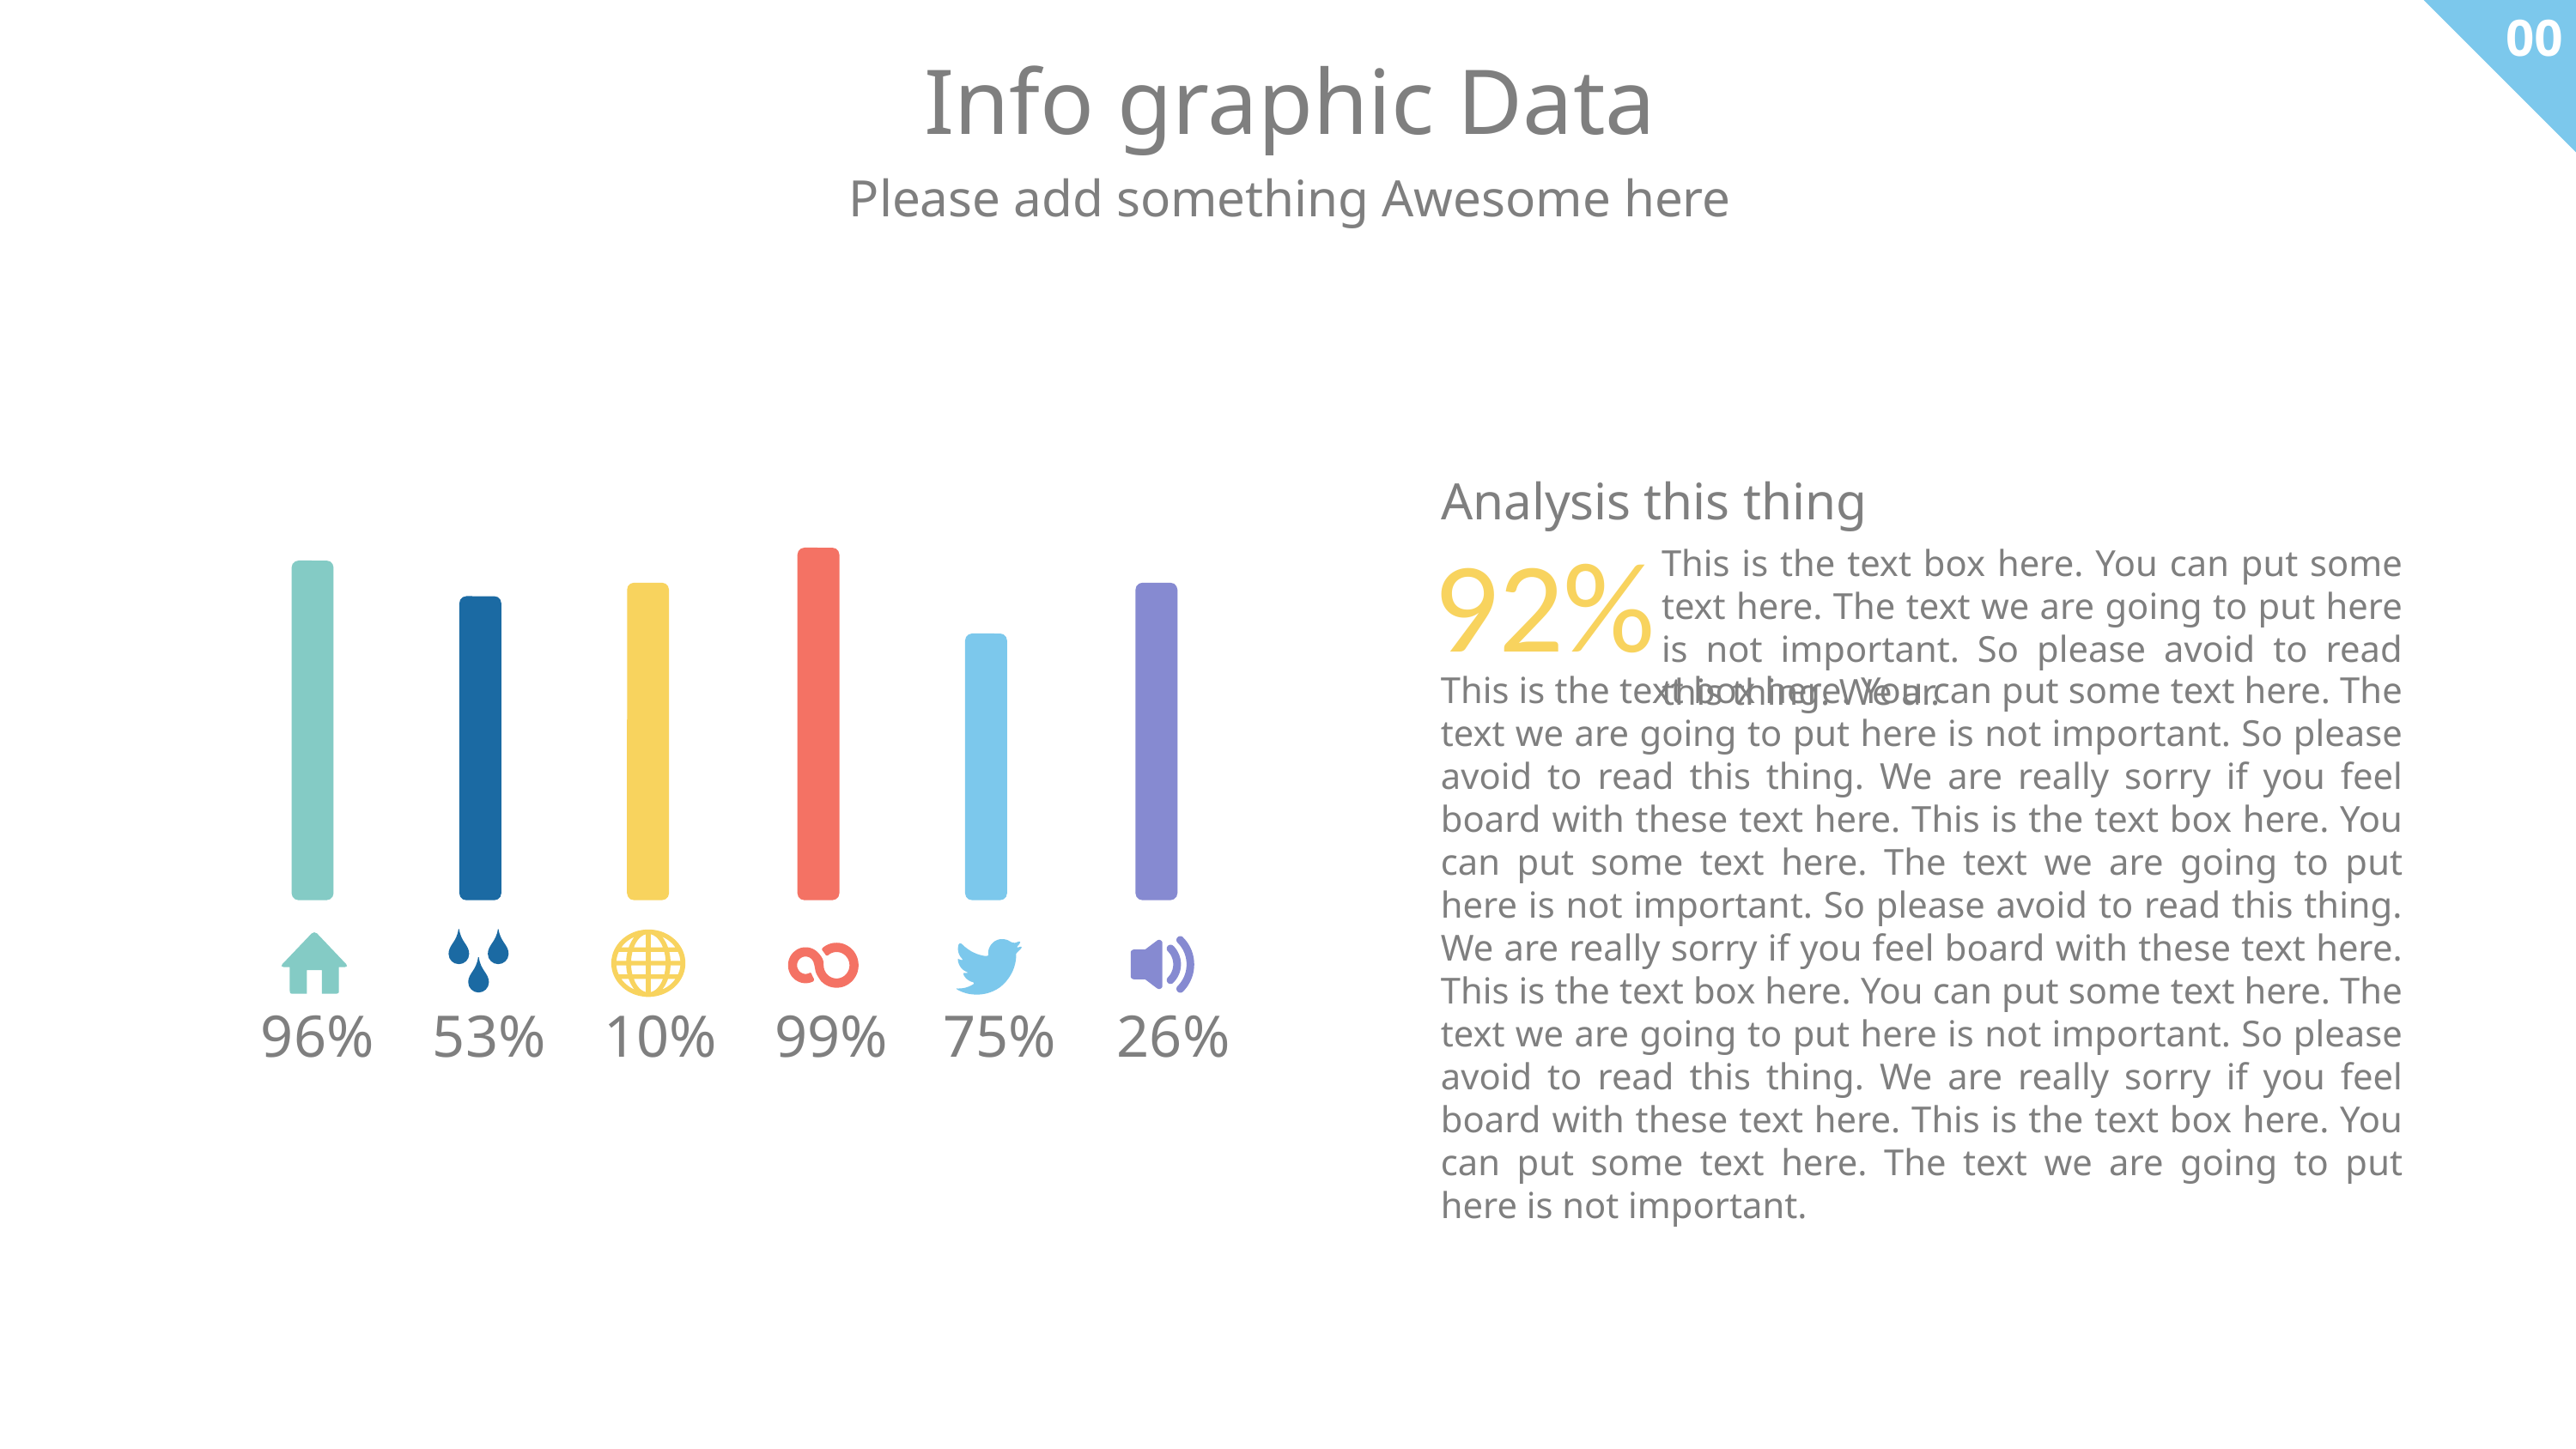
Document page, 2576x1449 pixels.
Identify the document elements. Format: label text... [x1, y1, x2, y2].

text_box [1419, 463, 2416, 1151]
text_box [426, 928, 552, 1076]
text_box [626, 581, 671, 901]
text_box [2423, 0, 2576, 153]
text_box [796, 546, 841, 901]
text_box Info graphic Data [911, 39, 1669, 160]
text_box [938, 939, 1062, 1076]
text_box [252, 931, 383, 1076]
text_box Please add something Awesome here [835, 160, 1744, 233]
text_box [458, 595, 502, 901]
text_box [603, 929, 718, 1076]
text_box [963, 632, 1008, 901]
text_box [290, 559, 335, 901]
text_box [1109, 936, 1237, 1076]
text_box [766, 943, 896, 1076]
text_box [1134, 581, 1179, 901]
